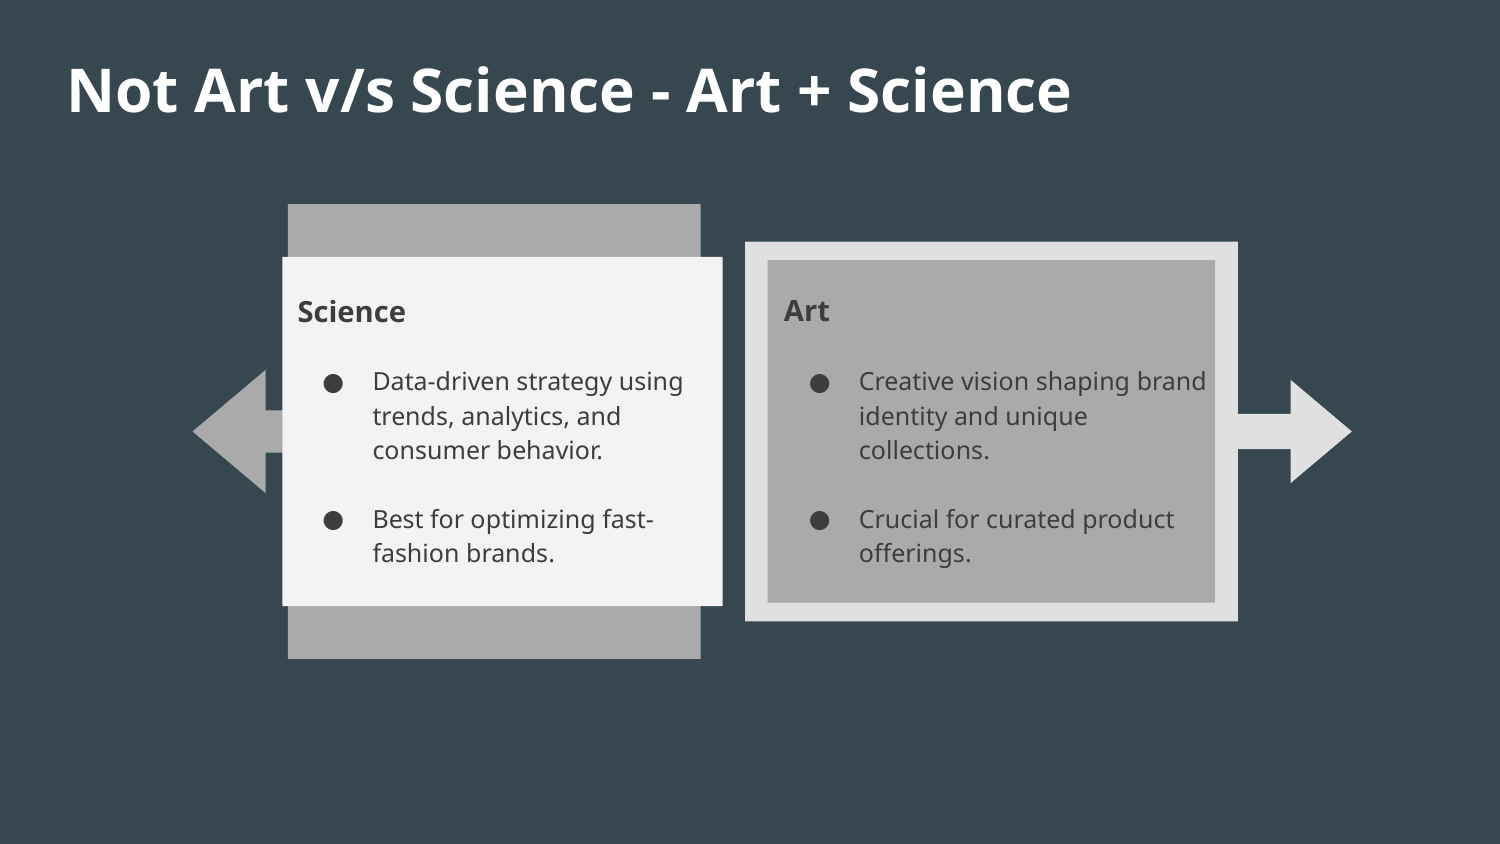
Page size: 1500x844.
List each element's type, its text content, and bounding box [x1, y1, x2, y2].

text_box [858, 127, 1239, 736]
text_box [252, 132, 641, 731]
text_box Art Creative vision shaping brand identity and unique collections. Crucial for curated product offerings. [768, 272, 853, 550]
title Not Art v/s Science - Art + Science [51, 37, 1449, 132]
